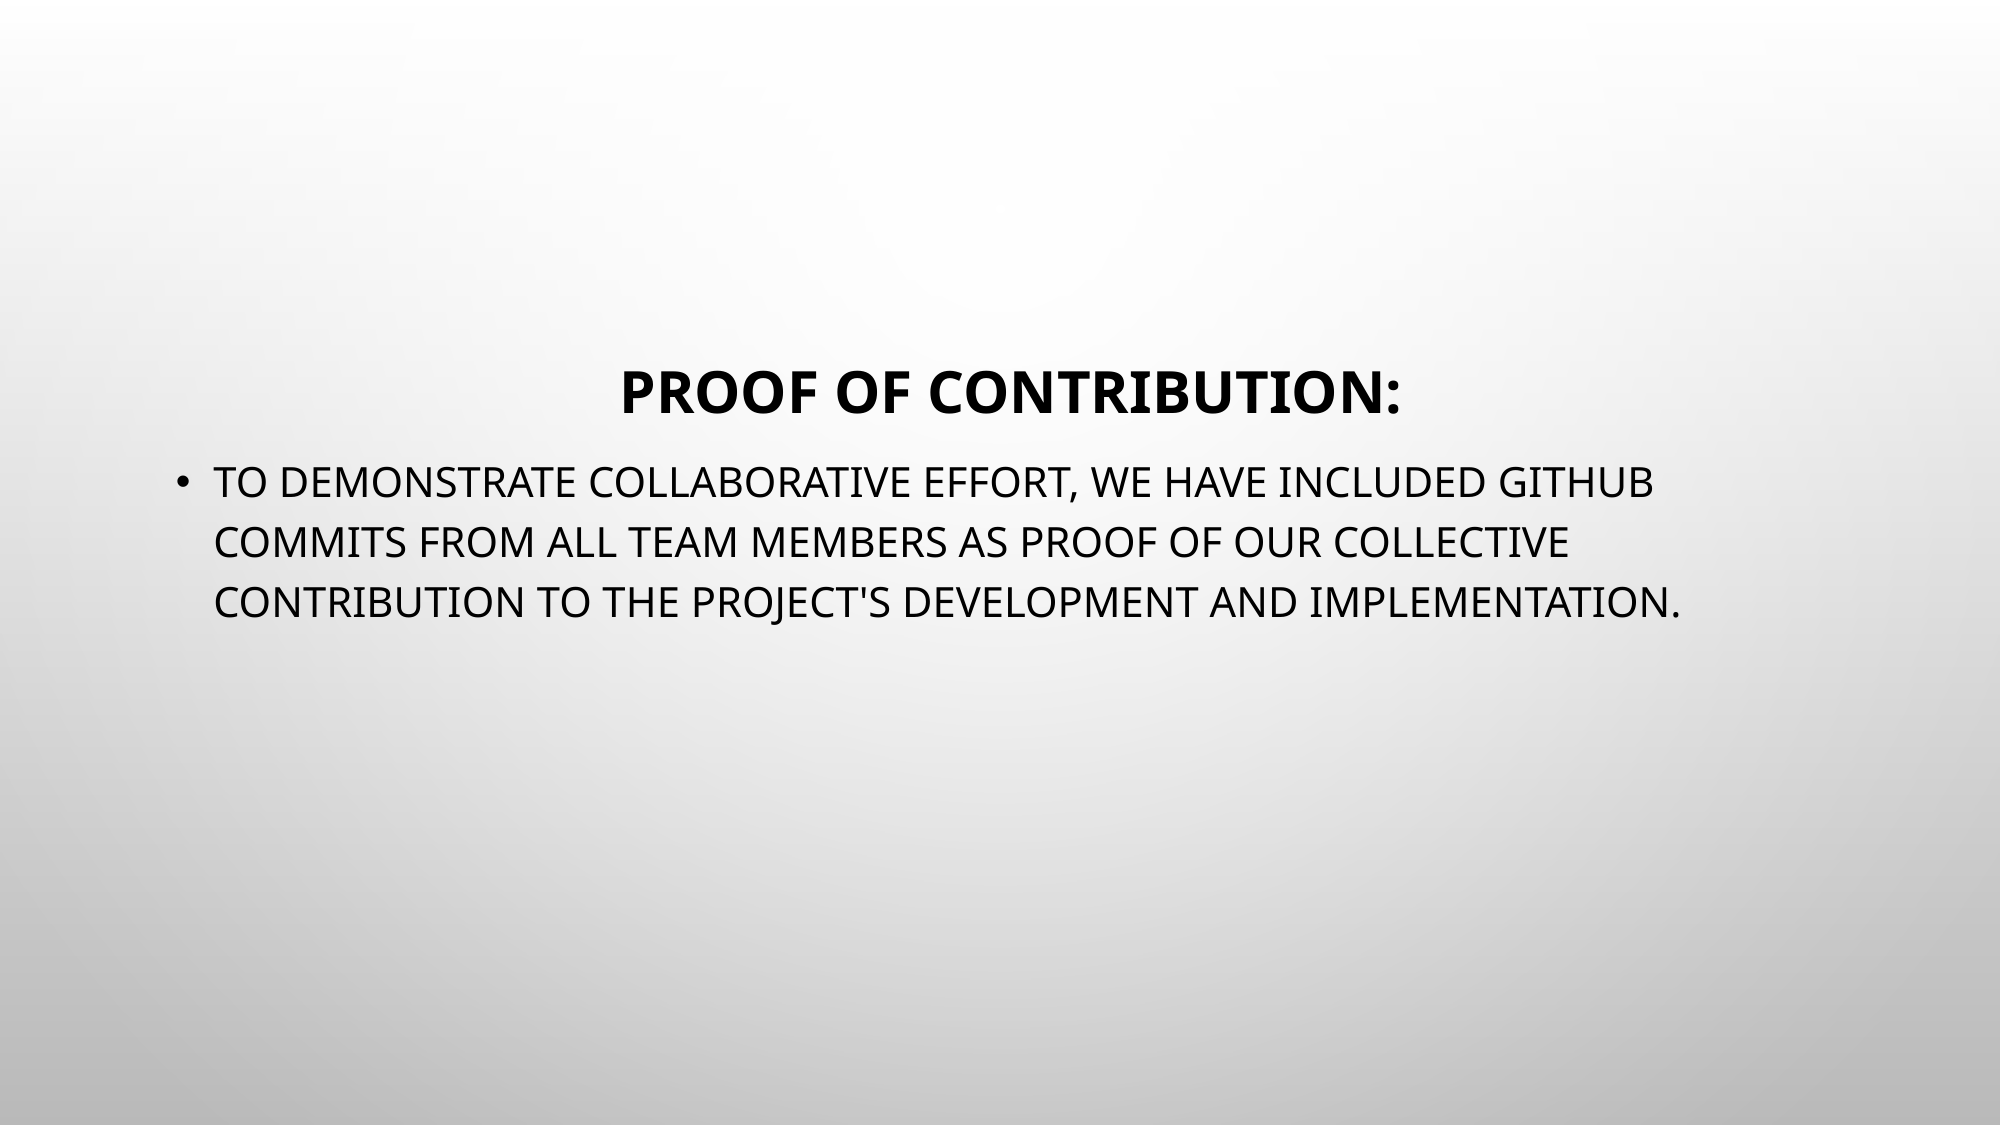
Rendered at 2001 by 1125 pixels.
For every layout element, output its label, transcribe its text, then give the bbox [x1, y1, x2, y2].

picture [0, 0, 2000, 1125]
list Proof of Contribution: To demonstrate collaborative effort, we have included GitHub commits from all team members as proof of our collective contribution to the project's development and implementation. [160, 333, 1861, 896]
